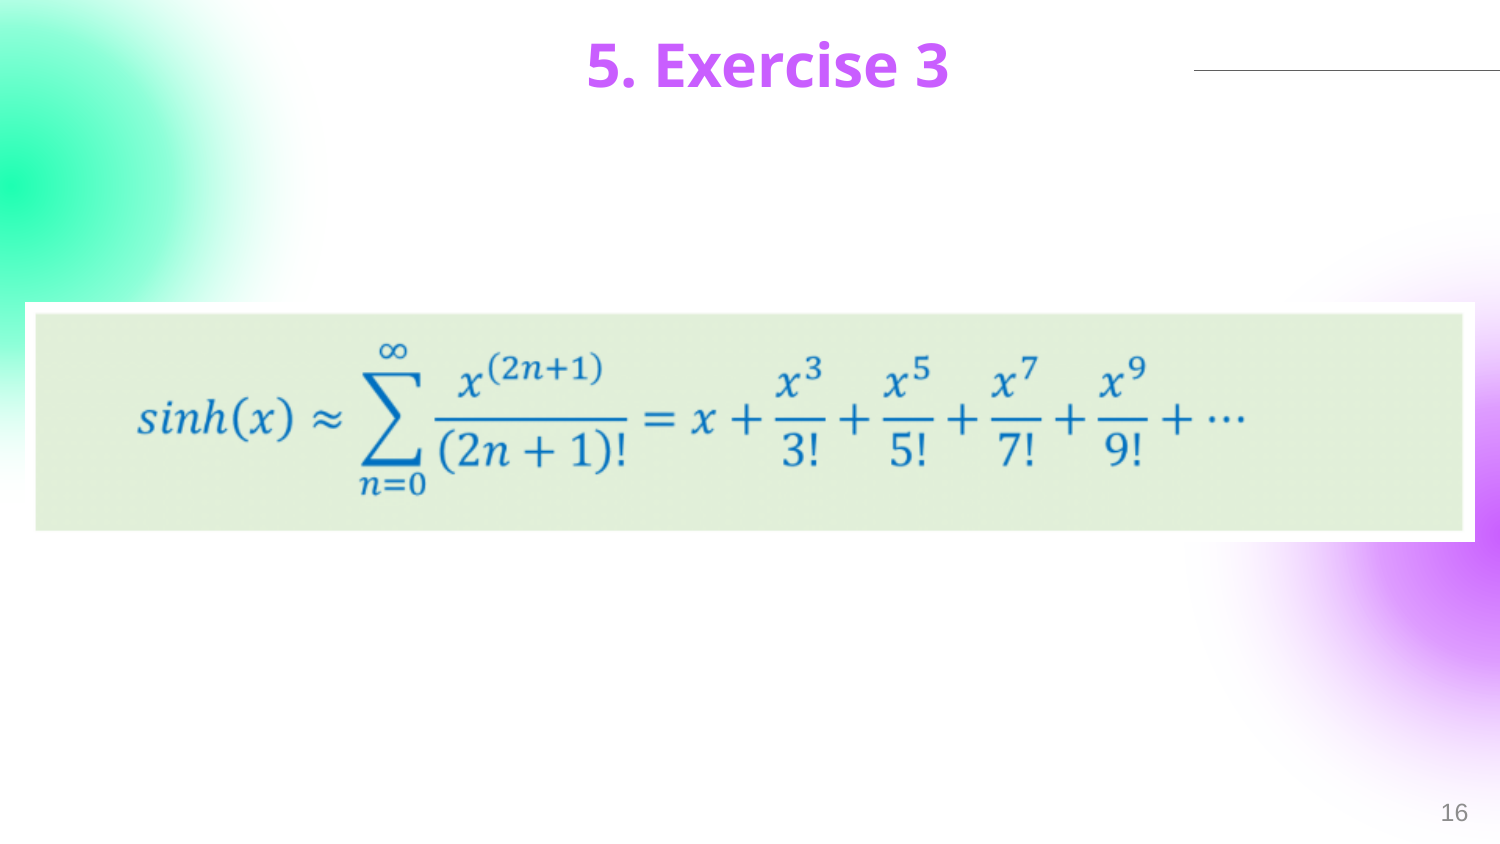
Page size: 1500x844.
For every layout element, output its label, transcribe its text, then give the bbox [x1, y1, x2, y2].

text_box 5. Exercise 3 [571, 25, 1158, 114]
slide_number 16 [1406, 782, 1484, 840]
picture [25, 302, 1475, 542]
